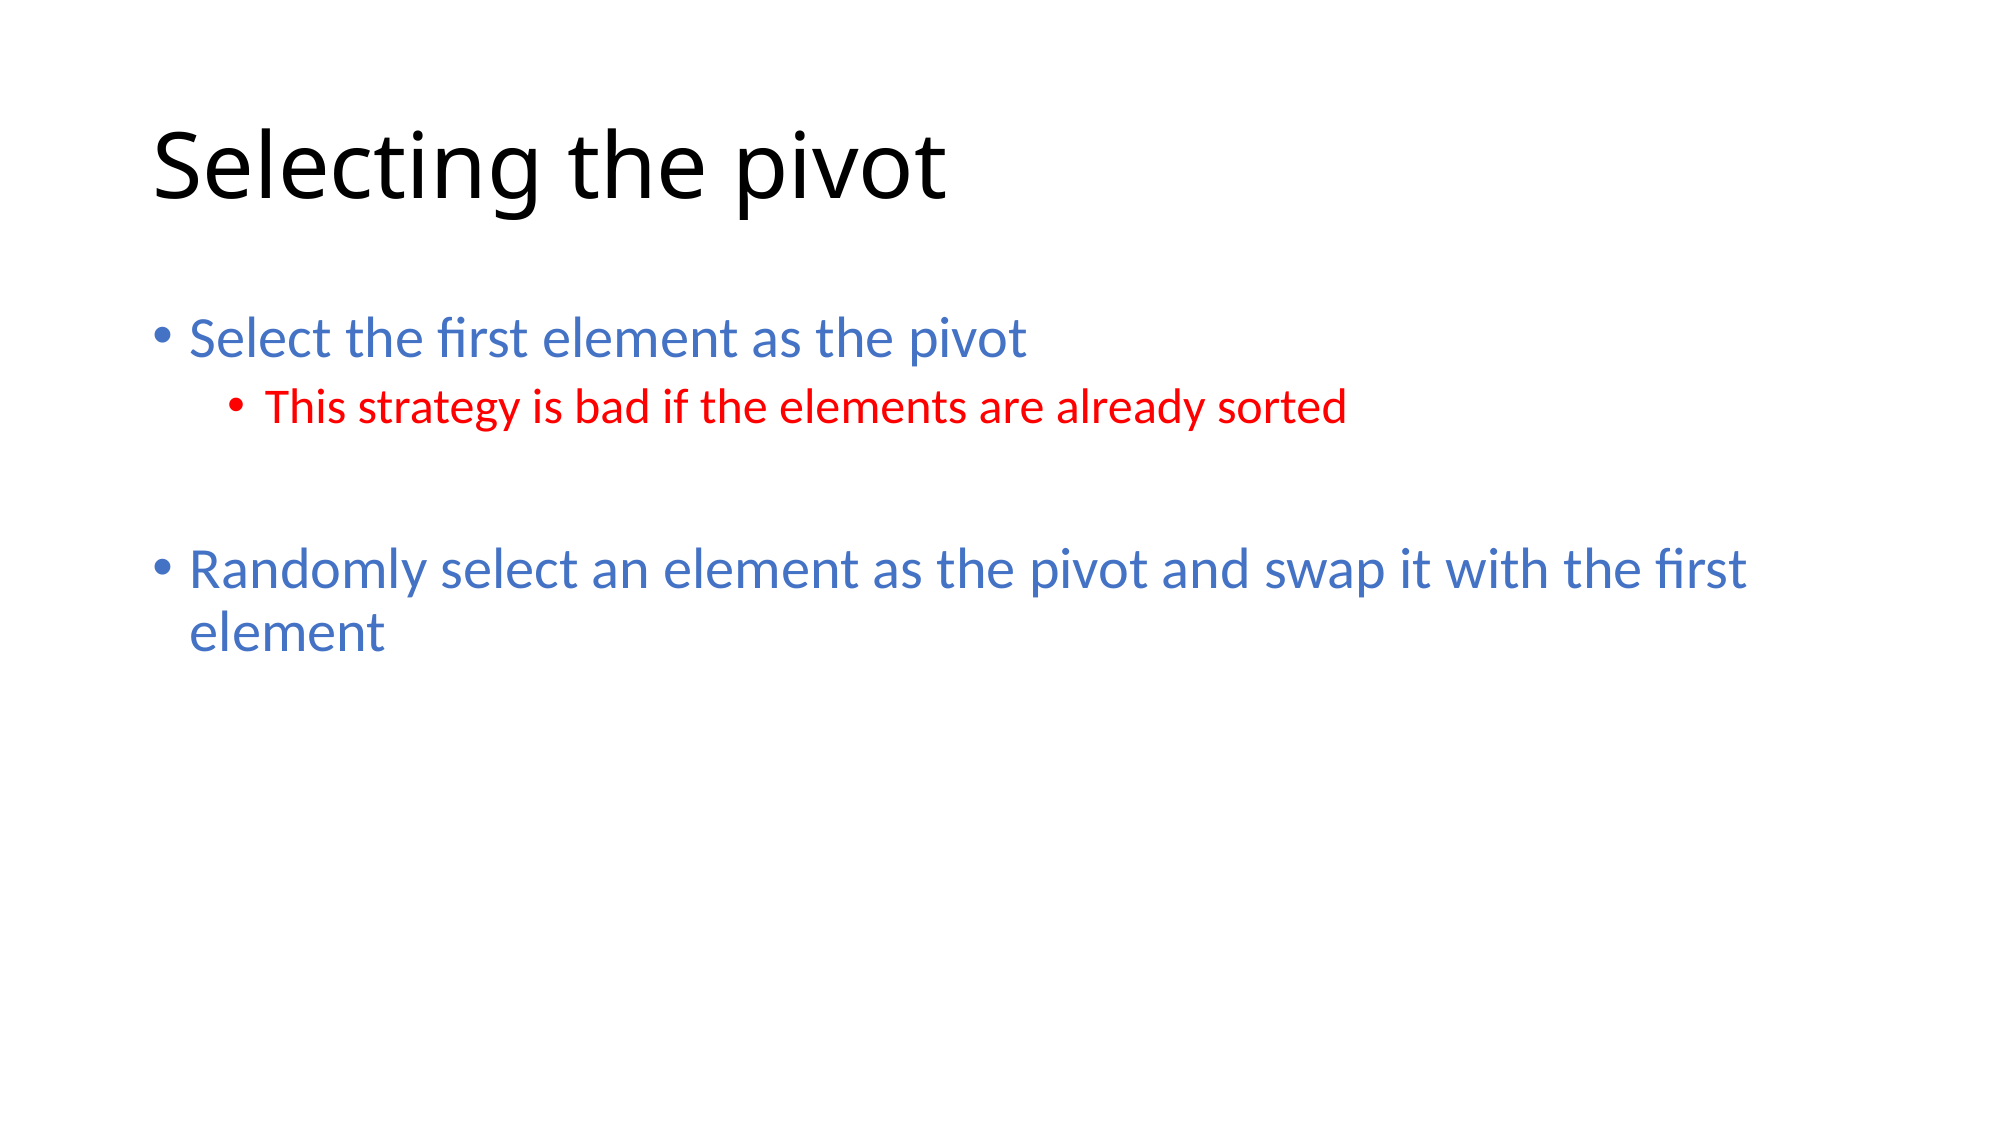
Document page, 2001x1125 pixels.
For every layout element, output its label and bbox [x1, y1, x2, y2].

list [137, 299, 1863, 1014]
title [137, 59, 1863, 278]
